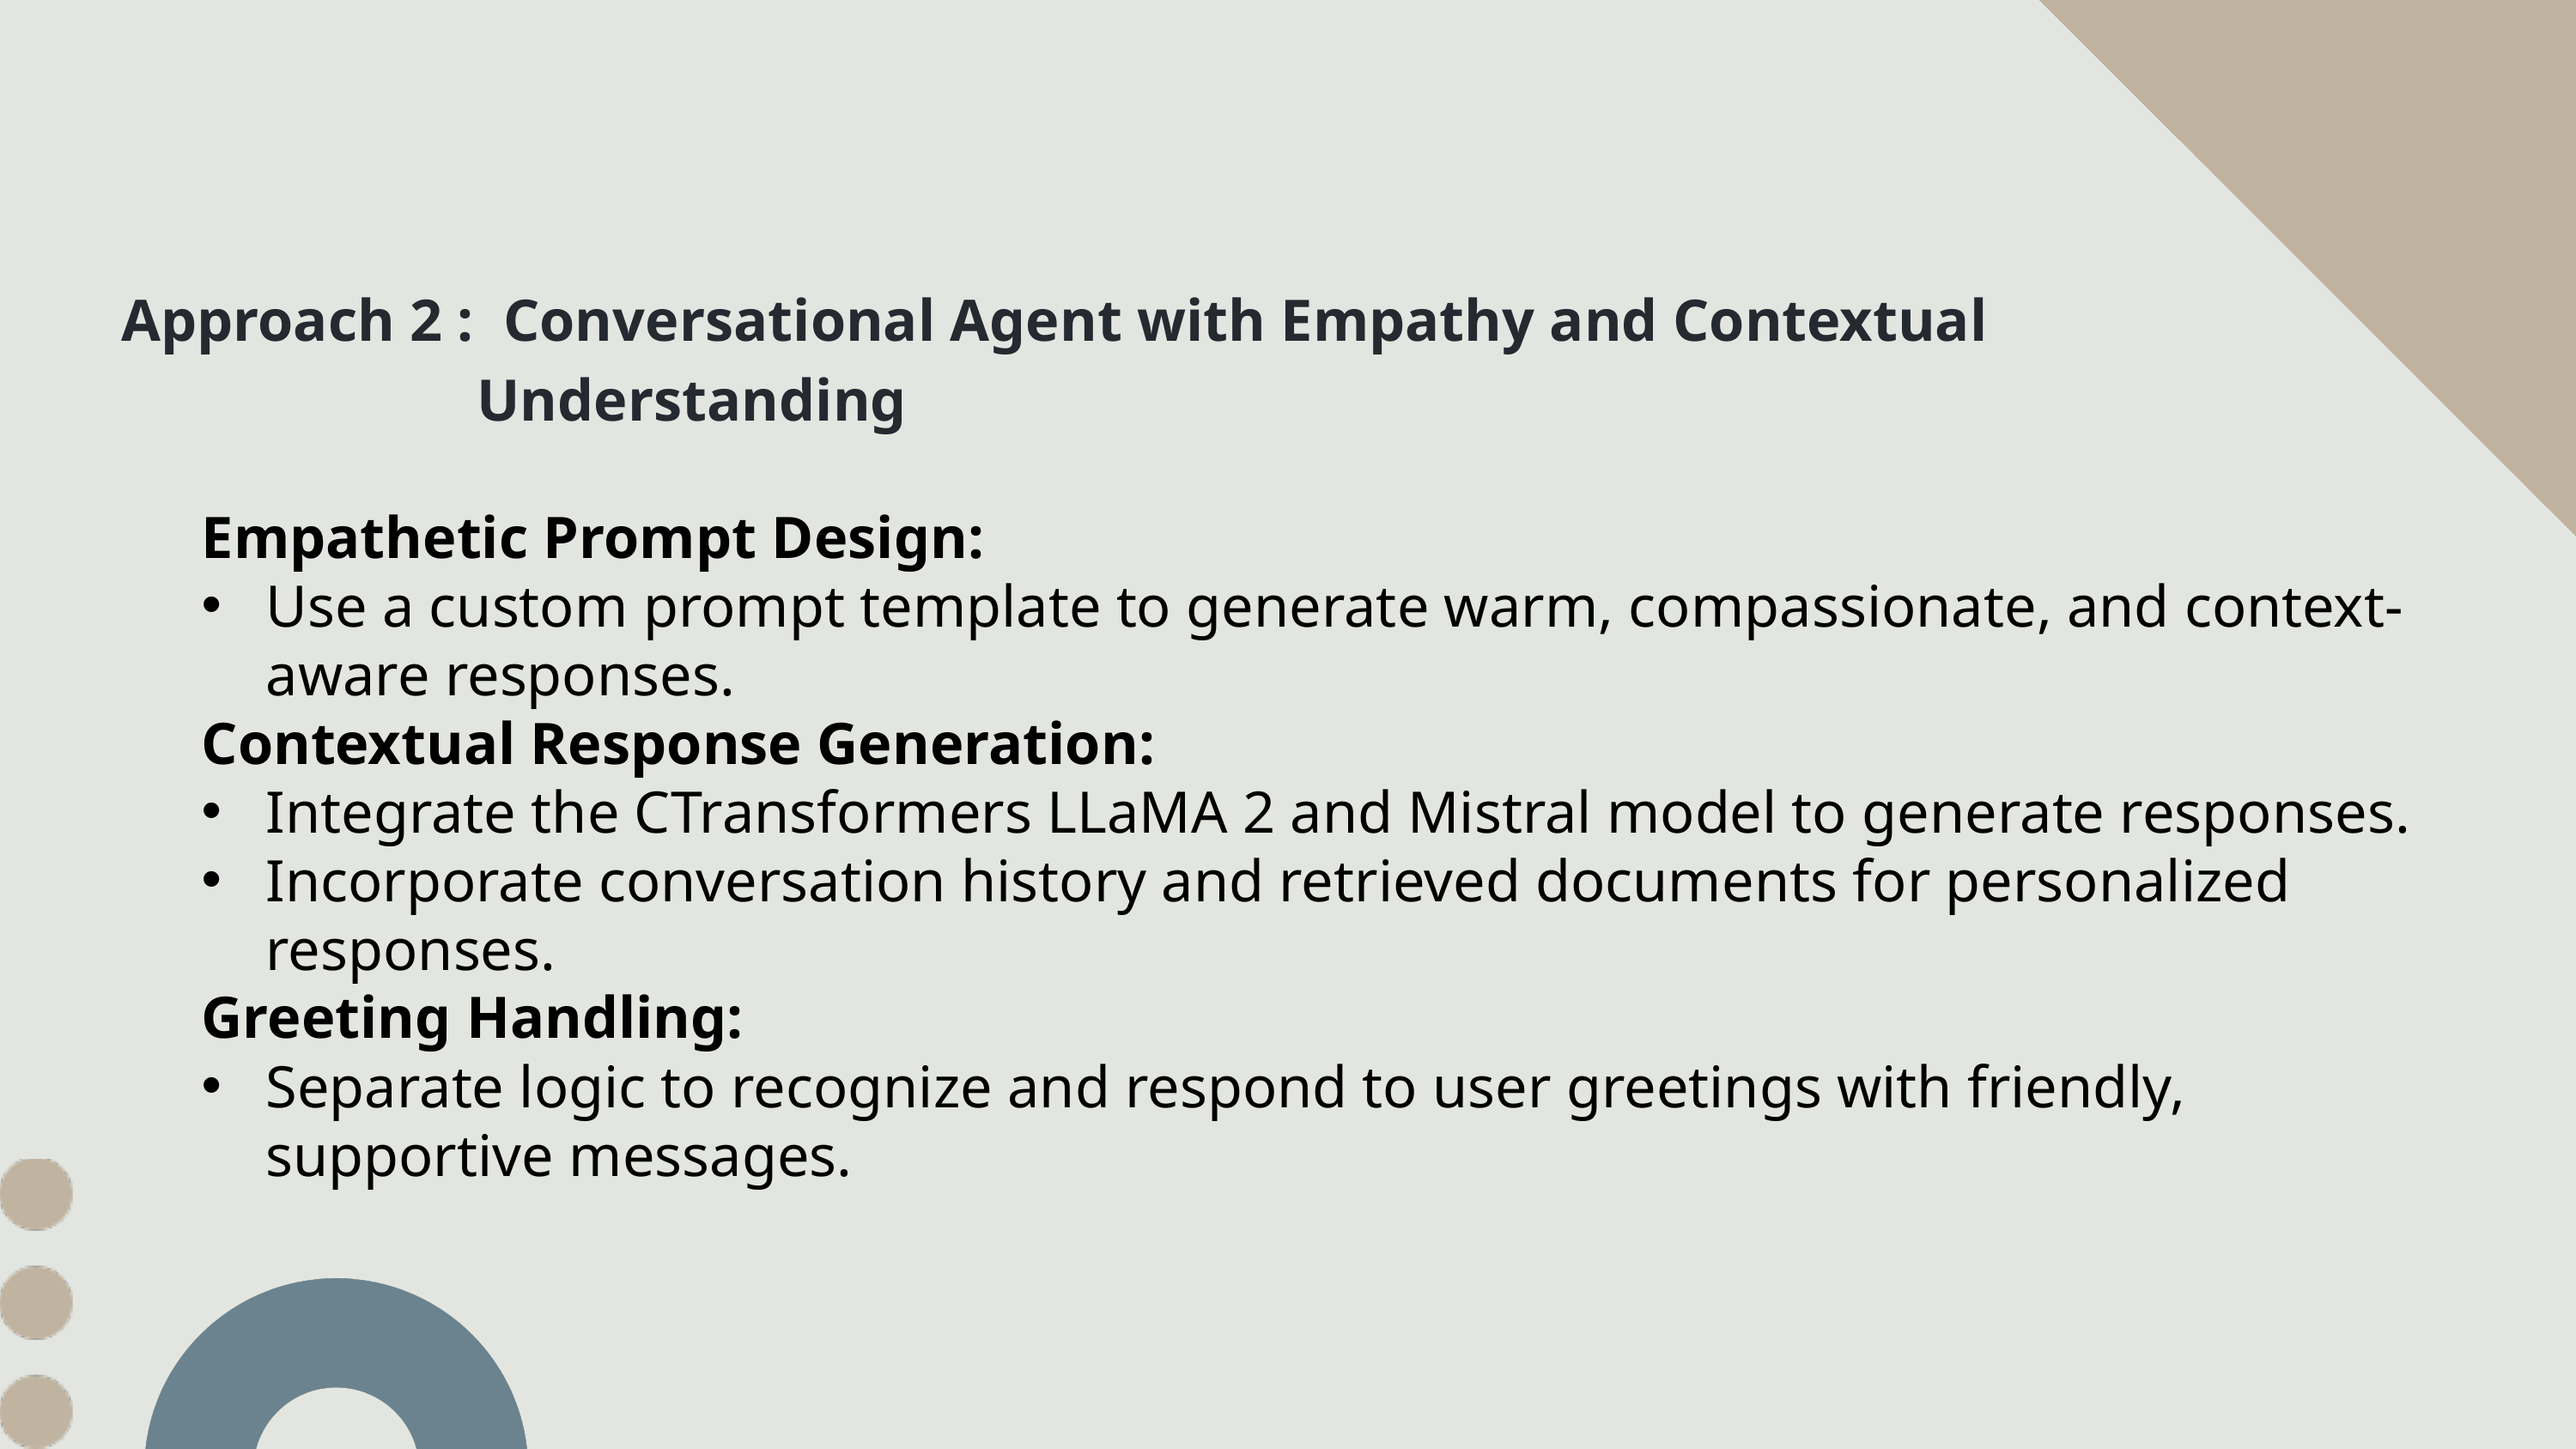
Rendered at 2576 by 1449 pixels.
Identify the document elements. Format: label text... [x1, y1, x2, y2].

text_box [2021, 0, 2576, 562]
text_box [144, 1278, 528, 1449]
text_box Approach 2 : Conversational Agent with Empathy and Contextual Understanding Empathetic Prompt Design: Use a custom prompt template to generate warm, compassionate, and context-aware responses. Contextual Response Generation: Integrate the CTransformers LLaMA 2 and Mistral model to generate responses. Incorporate conversation history and retrieved documents for personalized responses. Greeting Handling: Separate logic to recognize and respond to user greetings with friendly, supportive messages. [72, 272, 2490, 1268]
text_box [0, 1159, 73, 1449]
